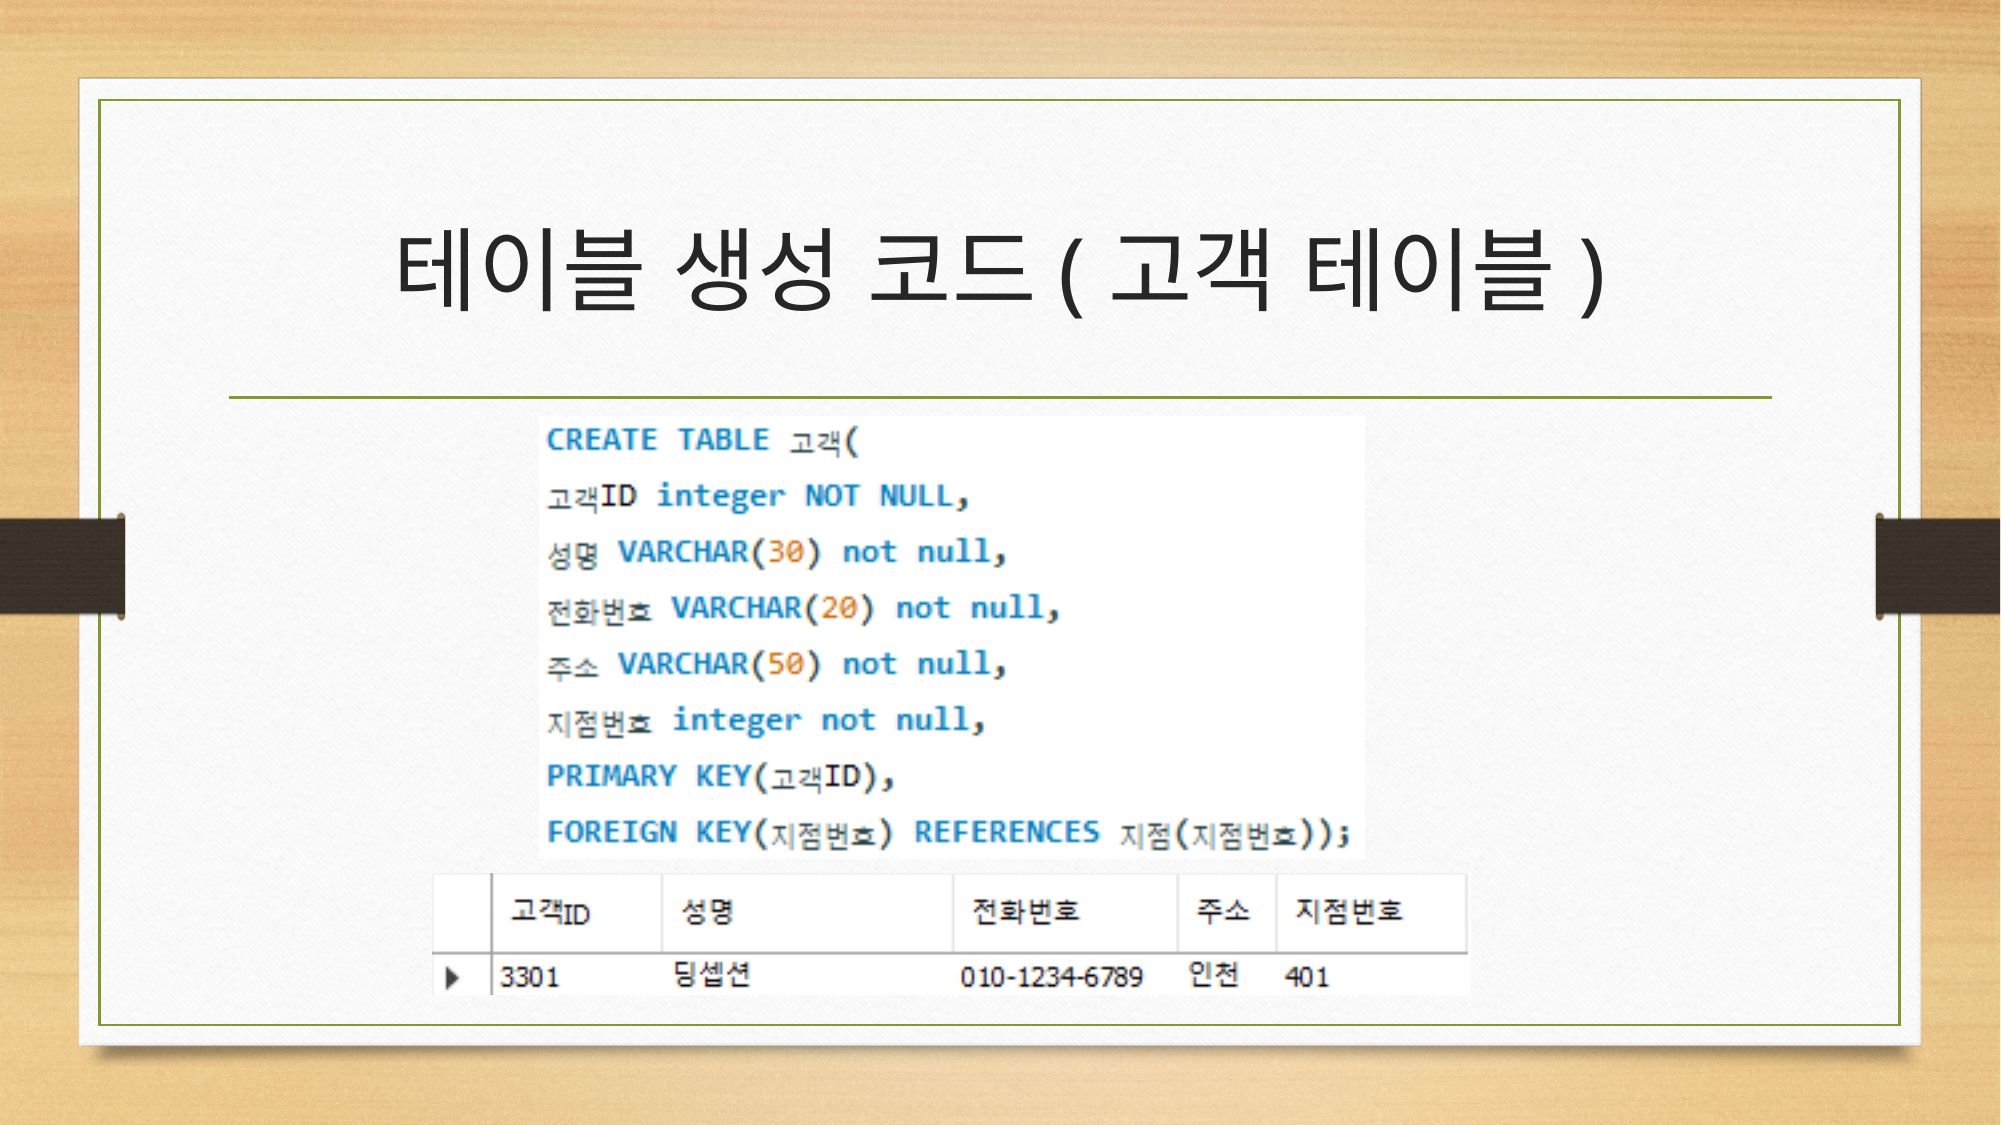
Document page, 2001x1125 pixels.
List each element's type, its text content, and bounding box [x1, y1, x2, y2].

title 테이블 생성 코드(고객 테이블) [212, 161, 1788, 375]
picture [0, 0, 2001, 1125]
